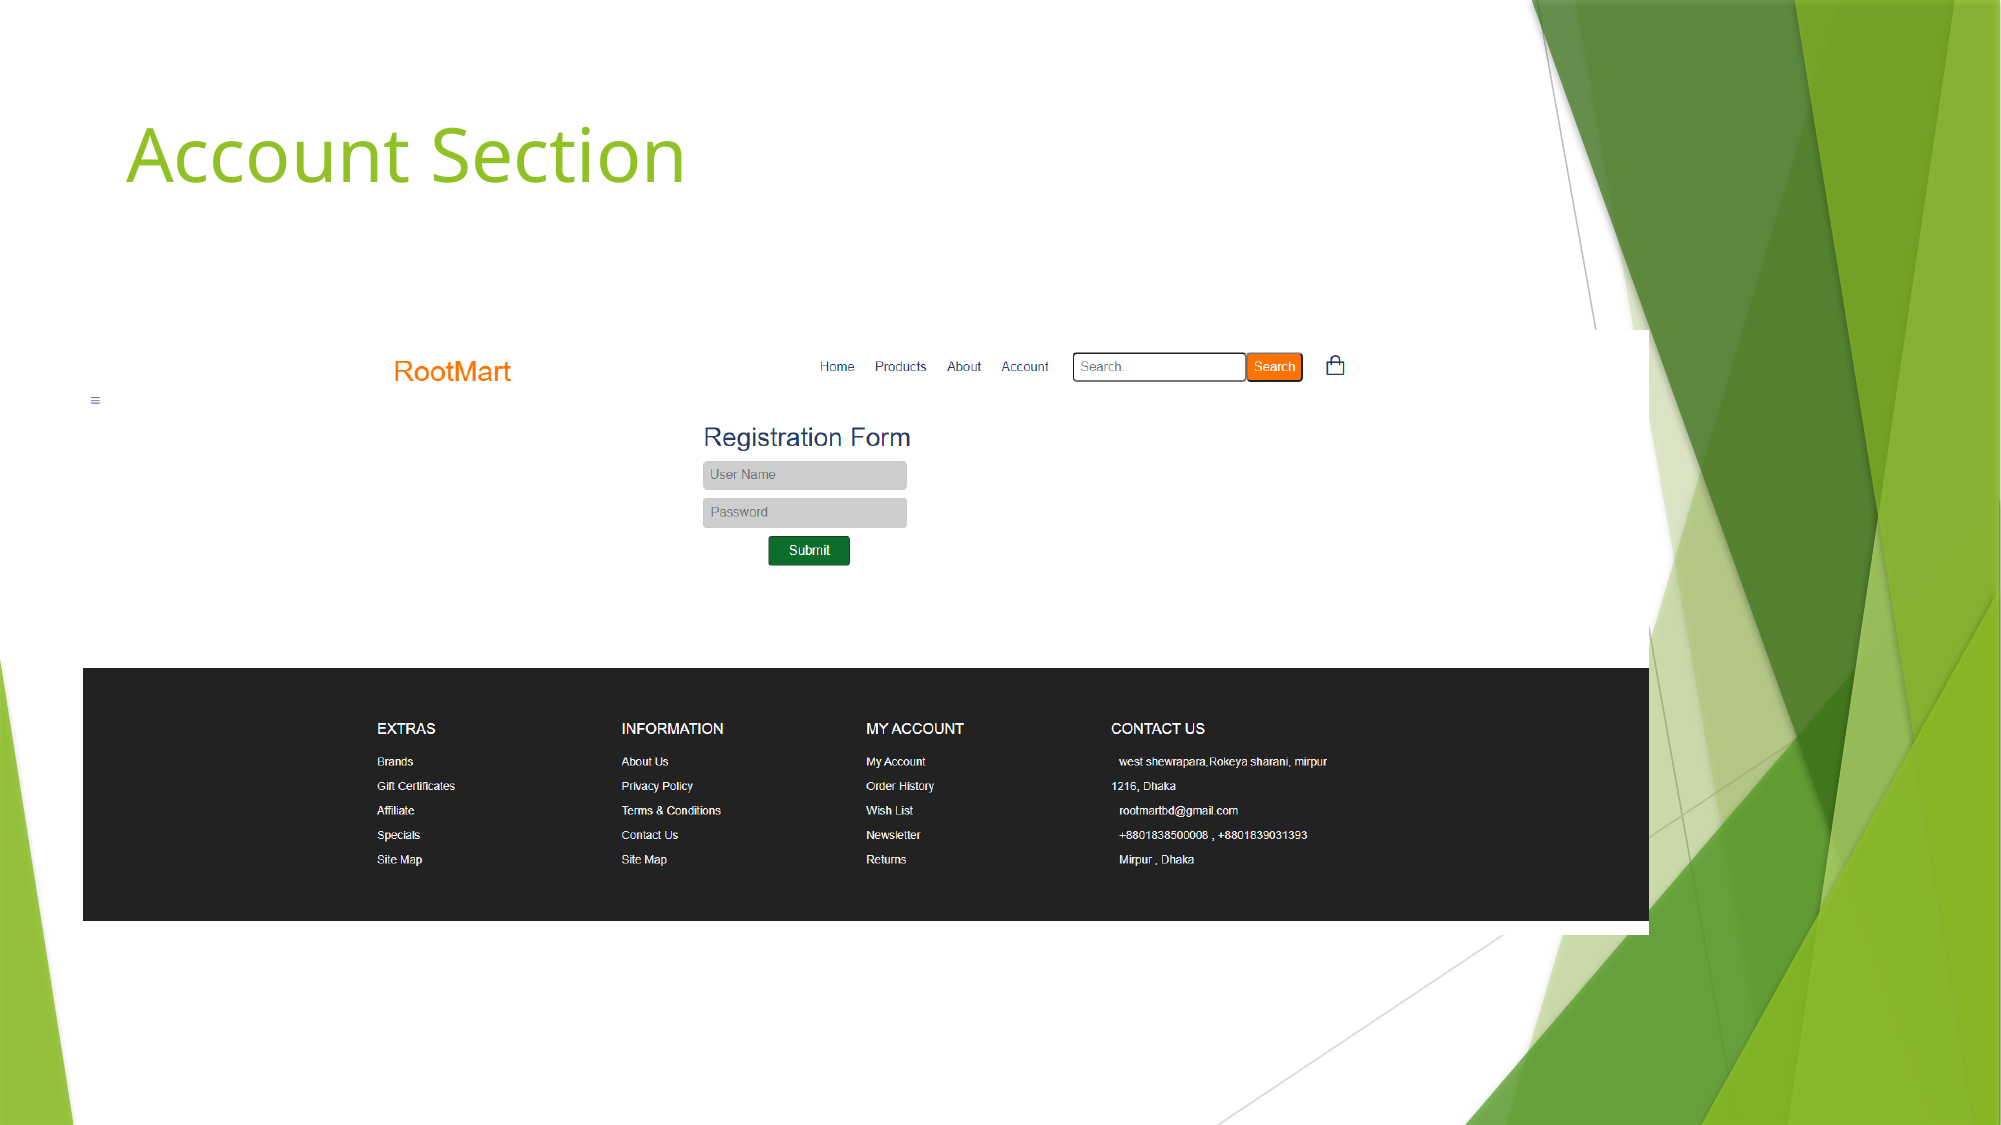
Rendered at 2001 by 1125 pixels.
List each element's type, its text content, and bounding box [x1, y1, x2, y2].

title Account Section [111, 99, 1522, 317]
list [83, 329, 1650, 935]
